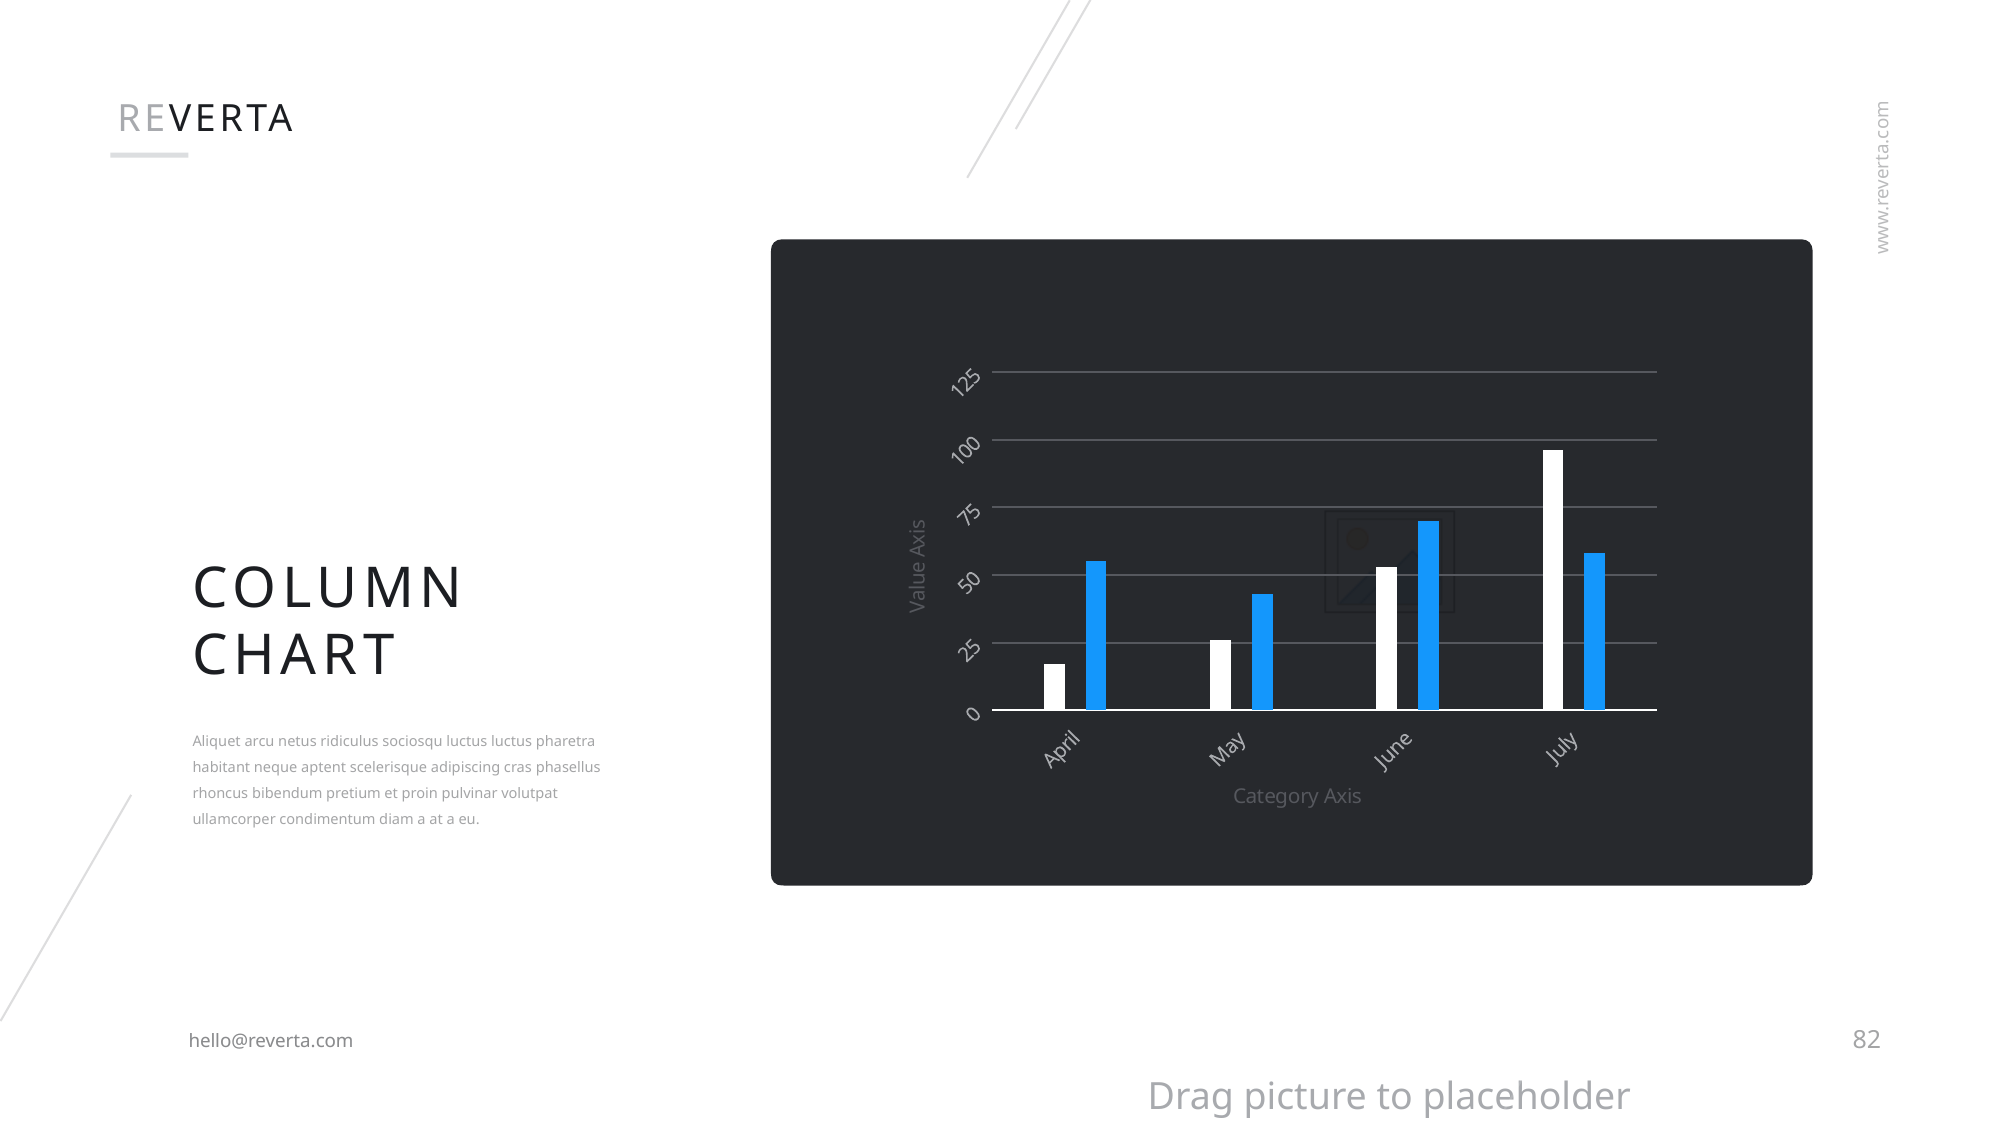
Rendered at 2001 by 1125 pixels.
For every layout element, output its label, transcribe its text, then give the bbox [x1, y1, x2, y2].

text_box hello@reverta.com [184, 1025, 358, 1056]
text_box Aliquet arcu netus ridiculus sociosqu luctus luctus pharetra habitant neque aptent scelerisque adipiscing cras phasellus rhoncus bibendum pretium et proin pulvinar volutpat ullamcorper condimentum diam a at a eu. [188, 718, 610, 832]
chart [896, 352, 1661, 817]
text_box column chart [188, 546, 689, 691]
text_box REVERTA [113, 89, 297, 143]
text_box [110, 152, 189, 158]
text_box [770, 239, 779, 885]
picture [779, 0, 2000, 1125]
